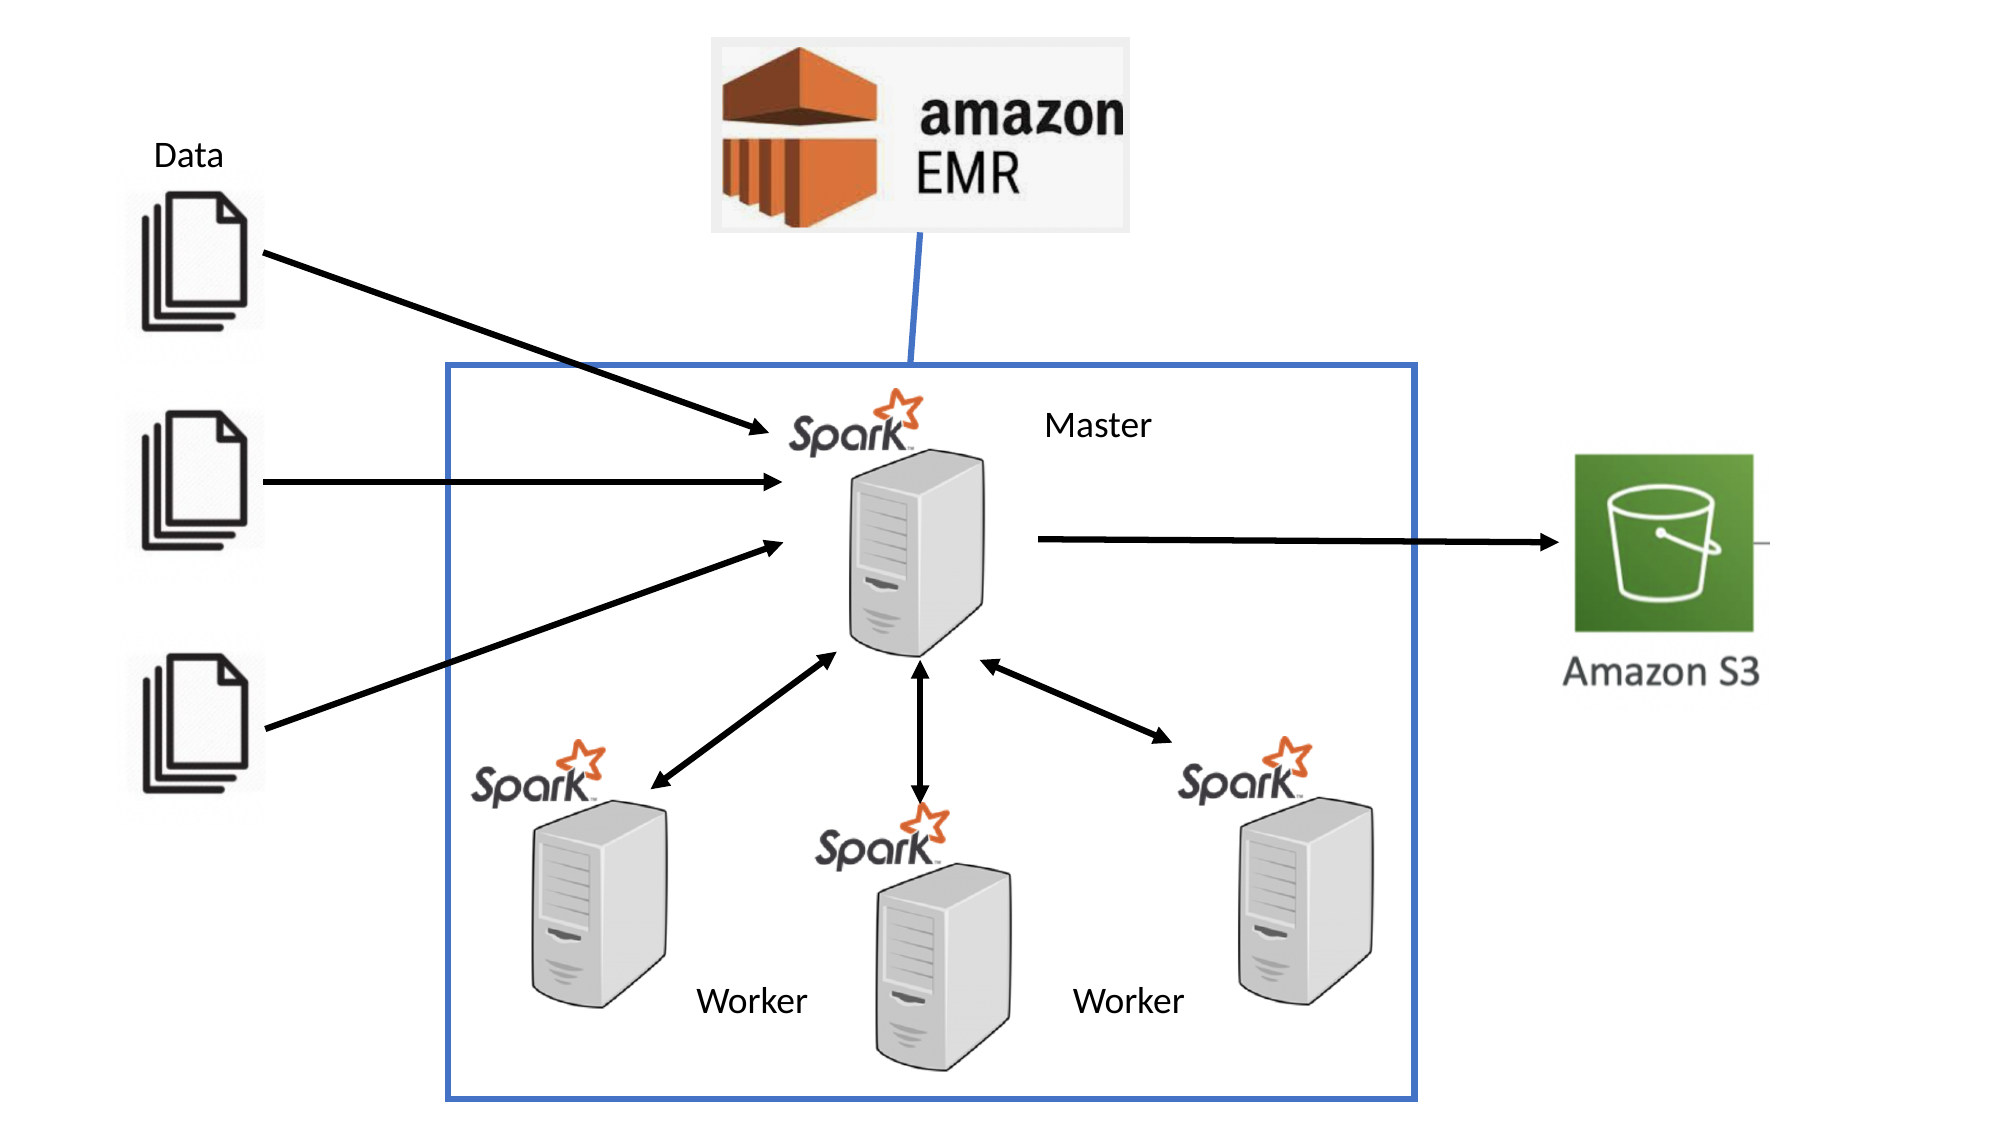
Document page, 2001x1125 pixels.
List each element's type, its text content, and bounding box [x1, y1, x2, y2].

text_box Worker [1058, 969, 1200, 1029]
picture [783, 388, 1001, 669]
text_box [447, 364, 1415, 1100]
picture [465, 739, 683, 1020]
picture [1172, 736, 1389, 1017]
picture [711, 37, 1130, 233]
picture [1560, 438, 1770, 710]
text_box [979, 659, 1173, 743]
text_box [263, 252, 770, 433]
picture [809, 802, 1027, 1083]
text_box Data [139, 122, 240, 169]
text_box Worker [681, 969, 809, 1029]
picture [115, 631, 266, 827]
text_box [265, 542, 784, 730]
picture [114, 169, 265, 365]
picture [114, 388, 265, 585]
text_box Master [1029, 392, 1168, 453]
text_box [650, 651, 837, 790]
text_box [1038, 539, 1560, 543]
